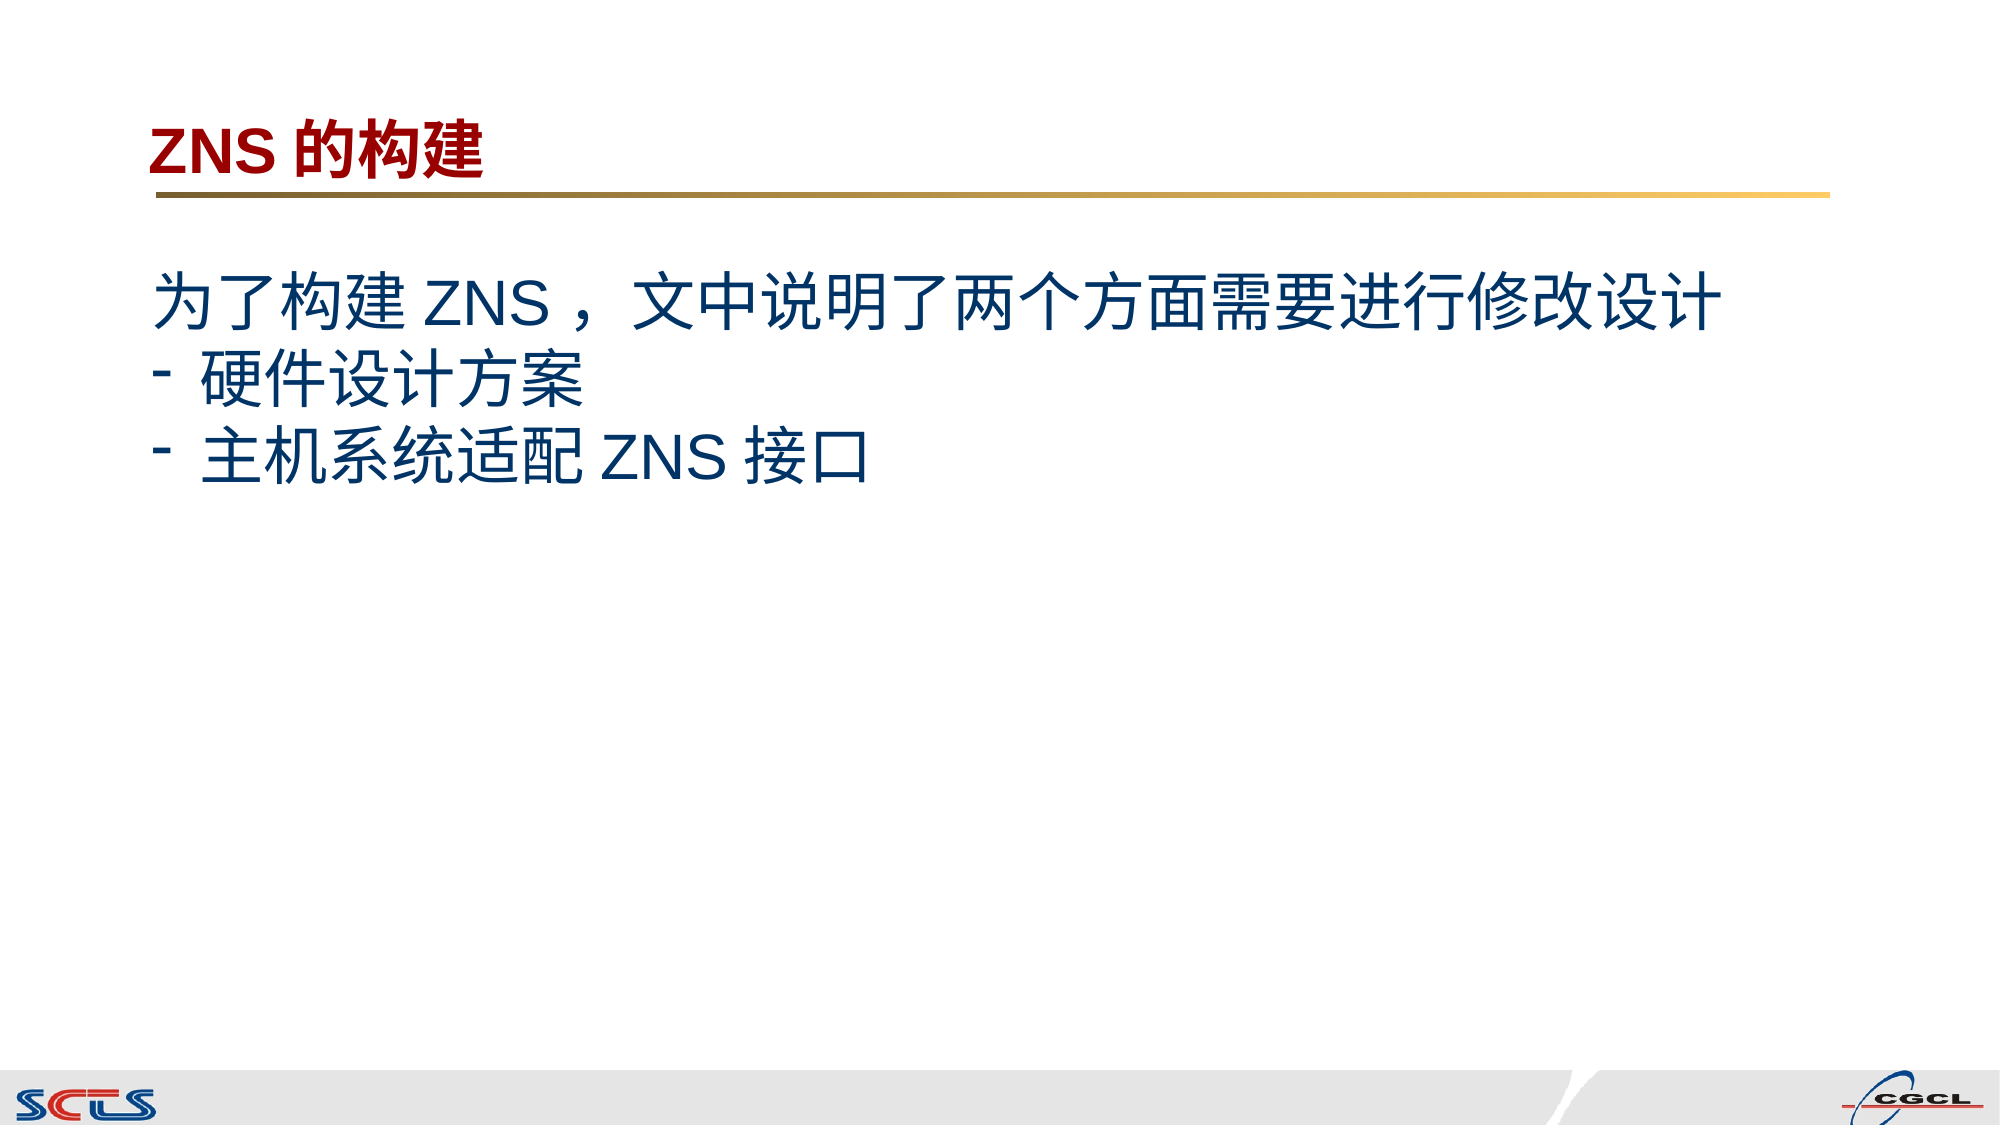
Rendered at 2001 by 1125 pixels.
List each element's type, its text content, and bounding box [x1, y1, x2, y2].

title ZNS的构建 [133, 76, 1898, 219]
picture [0, 1061, 2000, 1125]
list 为了构建ZNS，文中说明了两个方面需要进行修改设计 硬件设计方案 主机系统适配ZNS接口 [135, 253, 1900, 1043]
